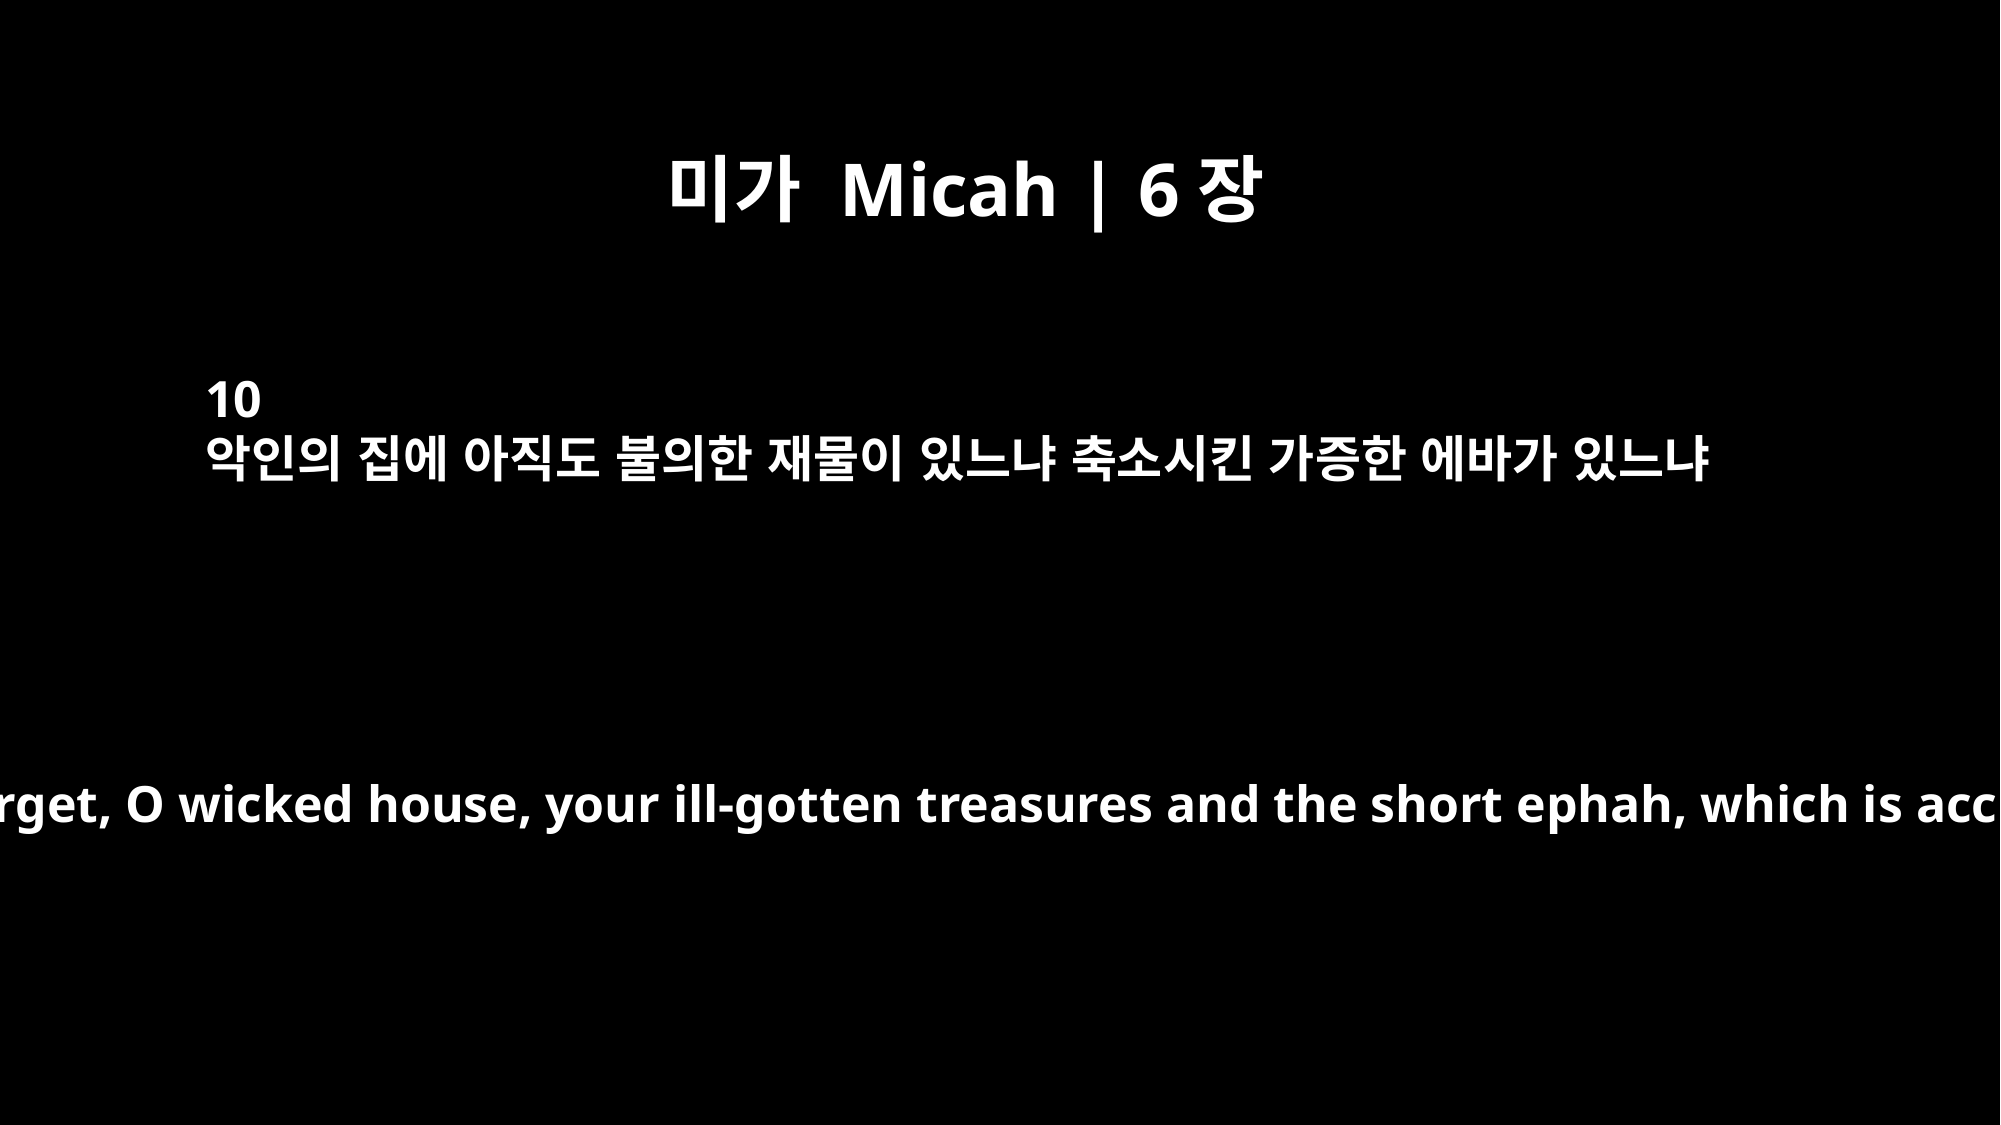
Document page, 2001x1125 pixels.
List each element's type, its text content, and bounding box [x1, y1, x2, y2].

text_box 10 악인의 집에 아직도 불의한 재물이 있느냐 축소시킨 가증한 에바가 있느냐 [190, 359, 1727, 495]
text_box Am I still to forget, O wicked house, your ill-gotten treasures and the short ephah, which is accursed? [0, 764, 2000, 840]
text_box 미가 Micah | 6장 [652, 136, 1280, 239]
